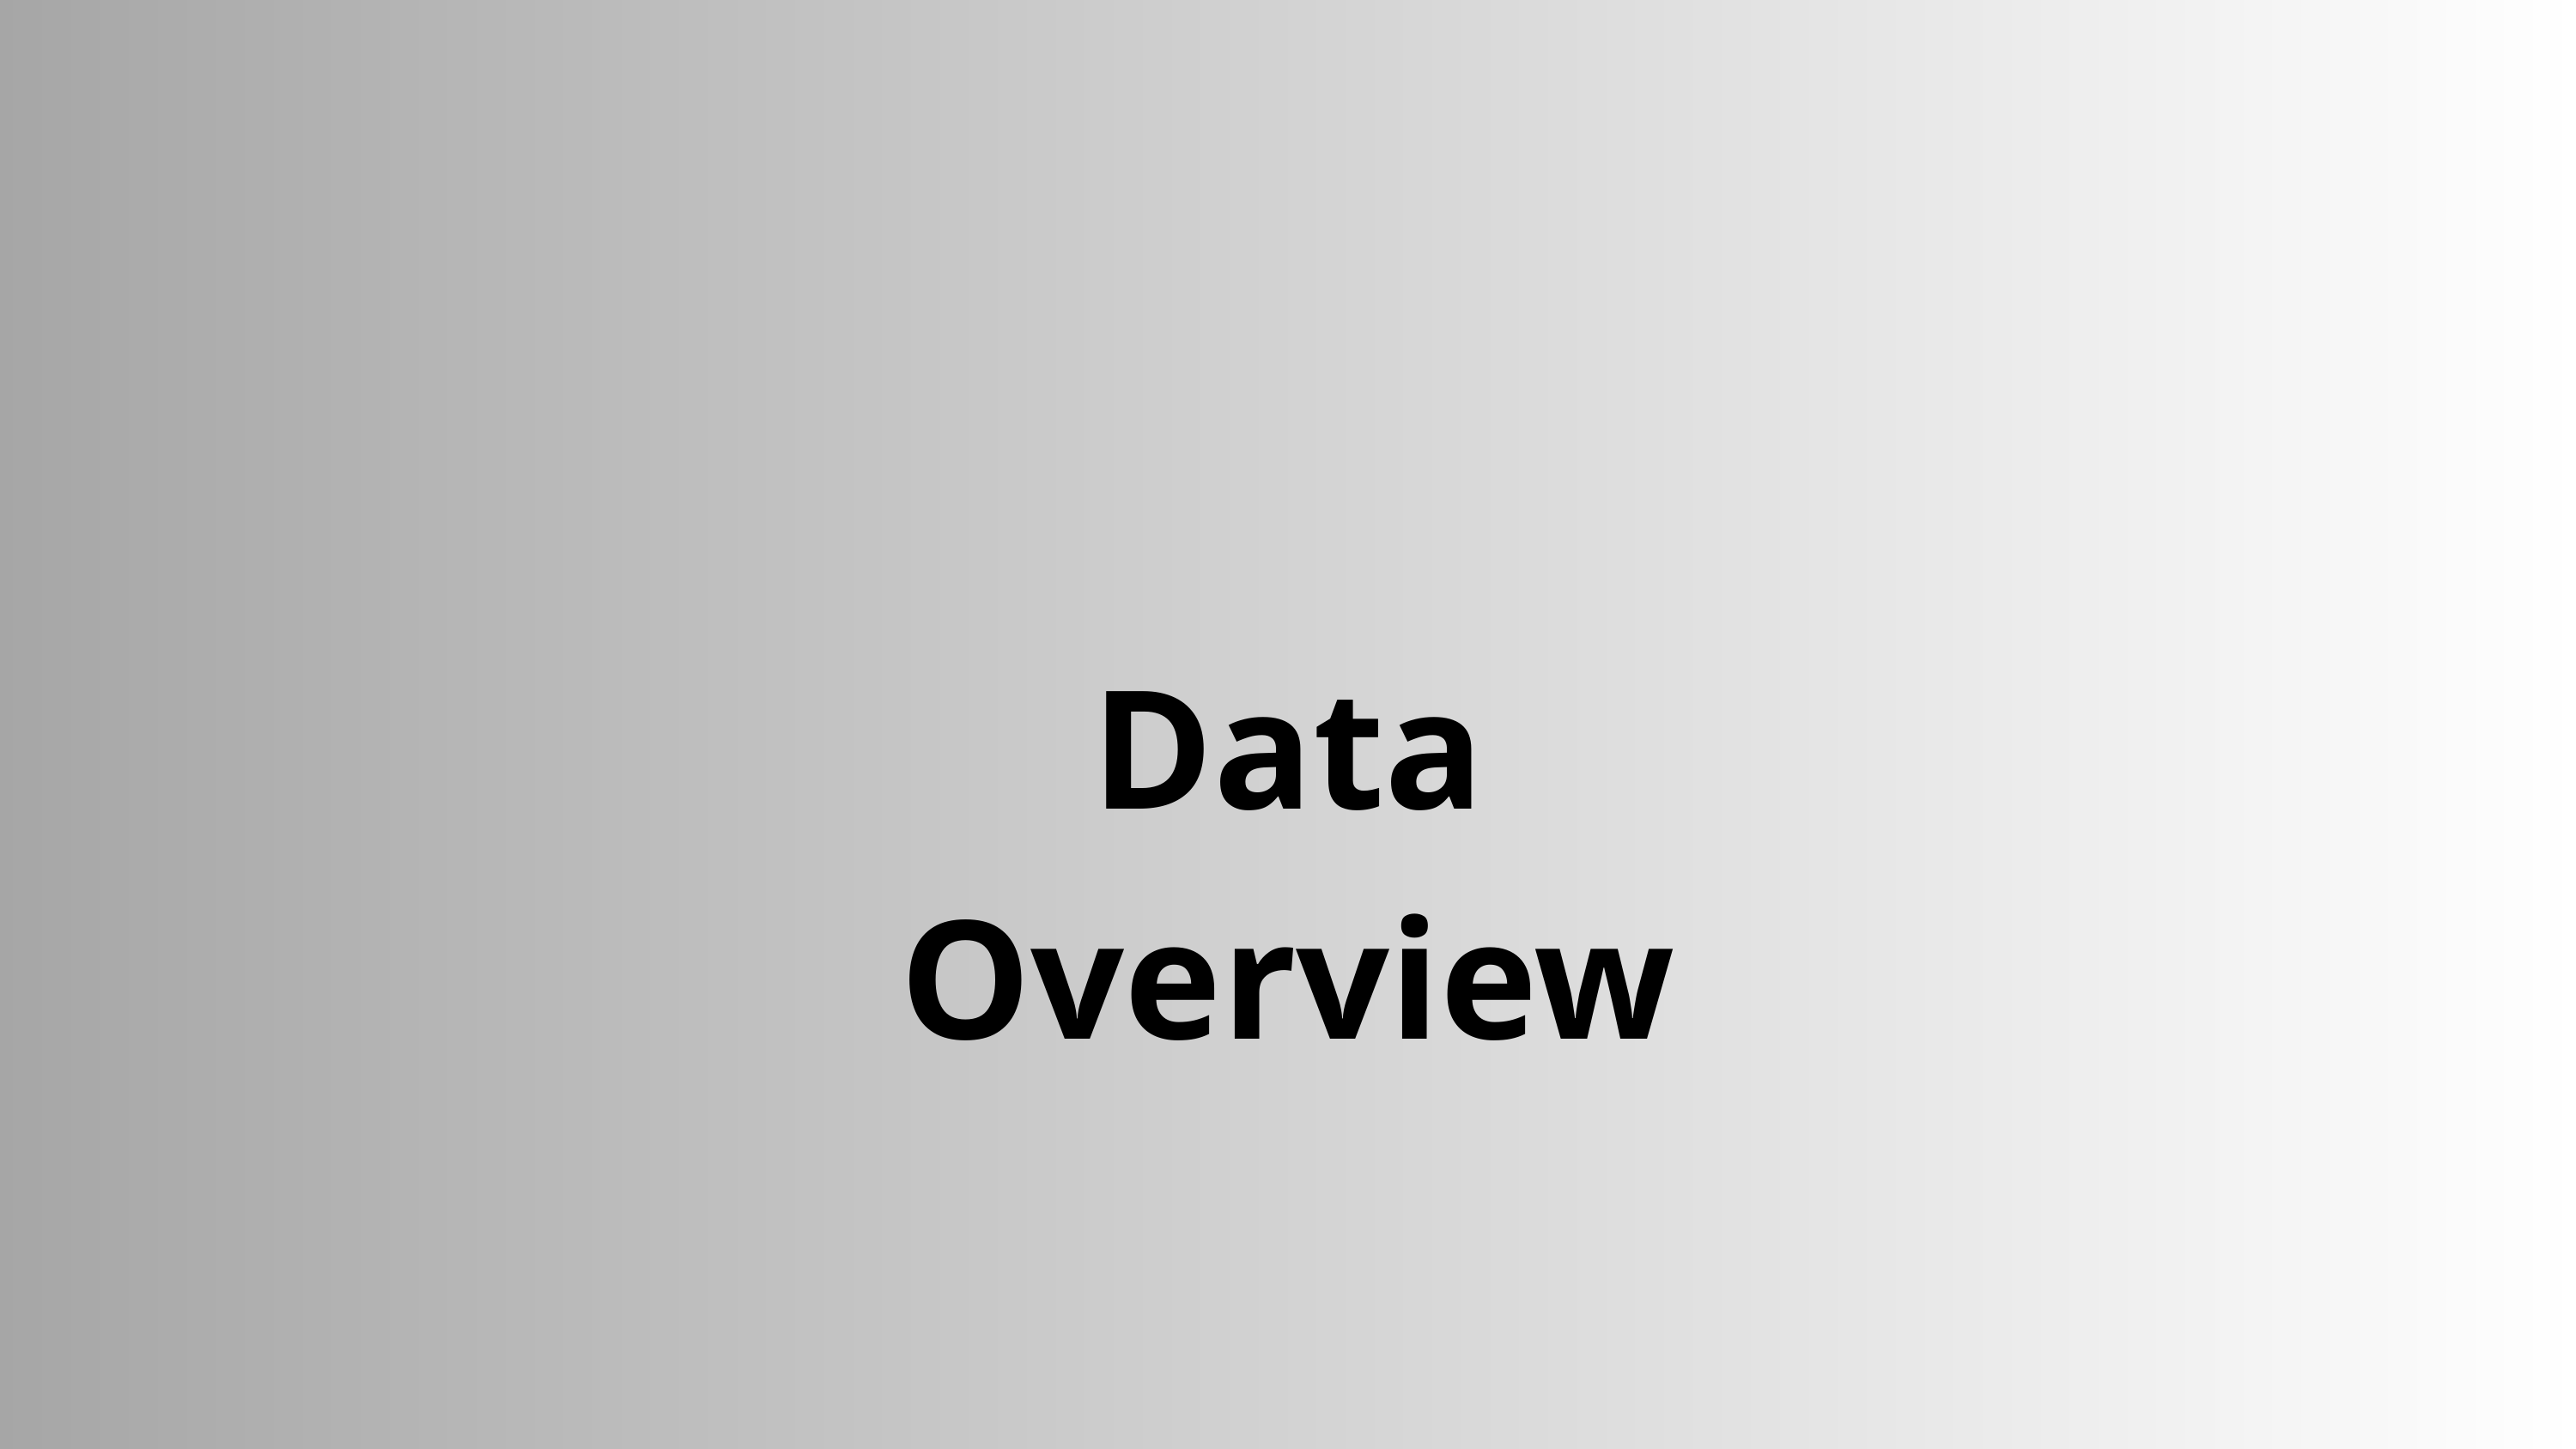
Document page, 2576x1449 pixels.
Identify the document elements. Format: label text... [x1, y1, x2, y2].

text_box Data Overview [698, 611, 1878, 1073]
